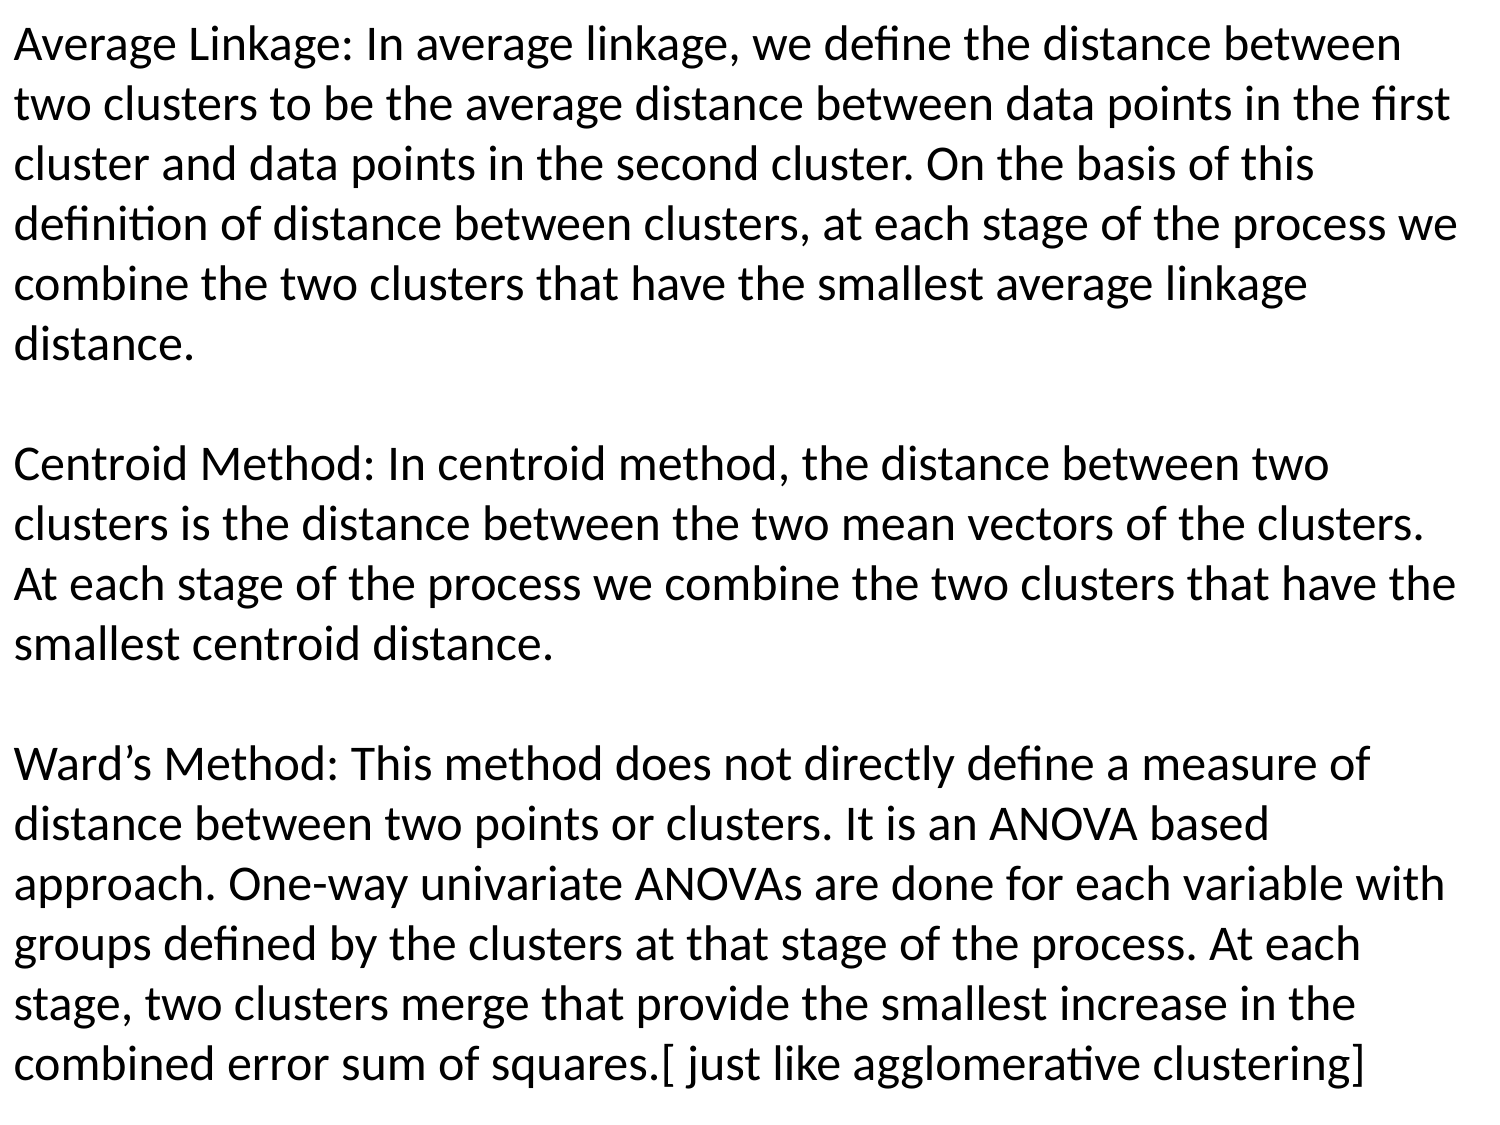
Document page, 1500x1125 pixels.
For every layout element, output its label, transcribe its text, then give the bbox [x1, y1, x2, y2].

subtitle Average Linkage: In average linkage, we define the distance between two clusters to be the average distance between data points in the first cluster and data points in the second cluster. On the basis of this definition of distance between clusters, at each stage of the process we combine the two clusters that have the smallest average linkage distance. Centroid Method: In centroid method, the distance between two clusters is the distance between the two mean vectors of the clusters. At each stage of the process we combine the two clusters that have the smallest centroid distance. Ward’s Method: This method does not directly define a measure of distance between two points or clusters. It is an ANOVA based approach. One-way univariate ANOVAs are done for each variable with groups defined by the clusters at that stage of the process. At each stage, two clusters merge that provide the smallest increase in the combined error sum of squares.[ just like agglomerative clustering] [13, 10, 1466, 1101]
